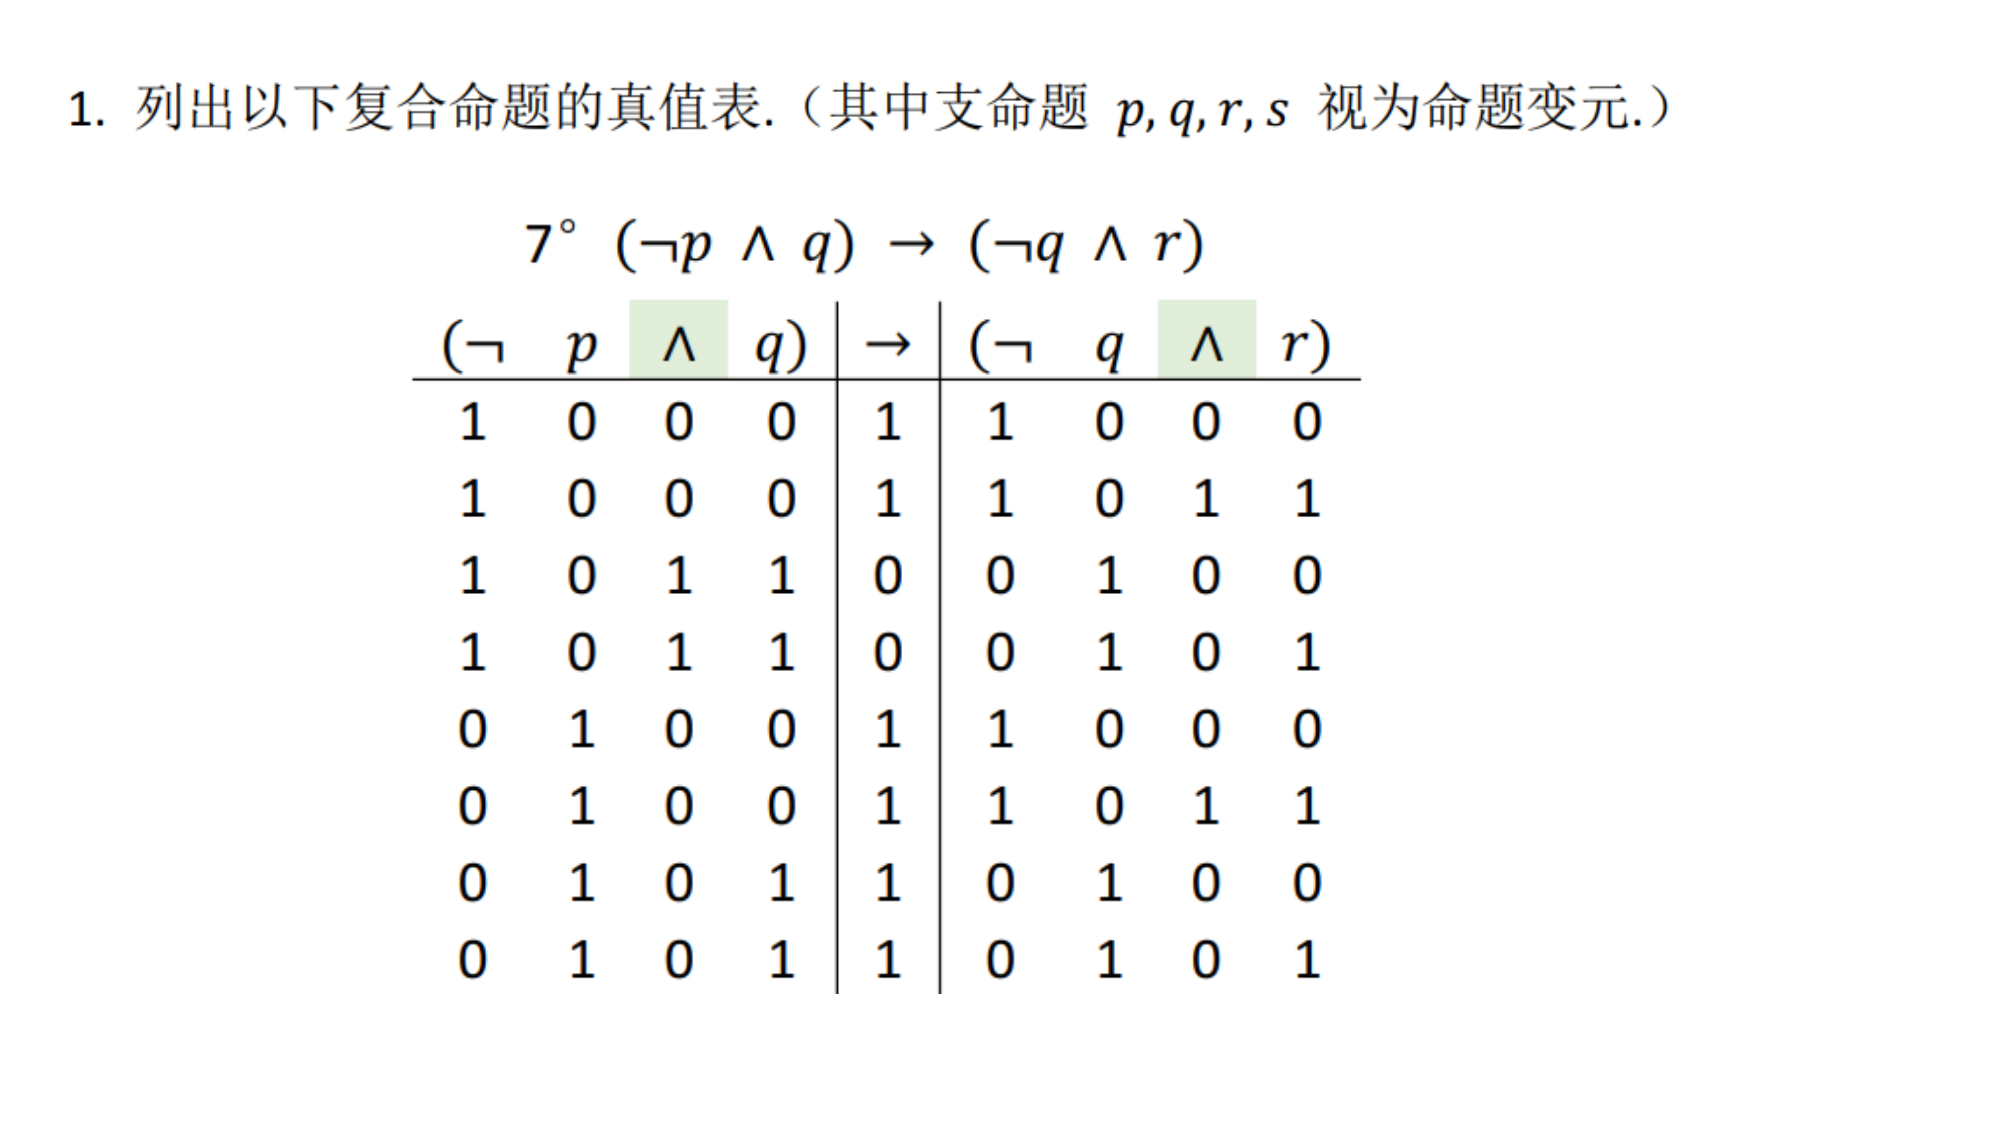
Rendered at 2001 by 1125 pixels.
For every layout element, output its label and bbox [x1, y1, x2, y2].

picture [0, 60, 1721, 149]
picture [352, 187, 1458, 994]
